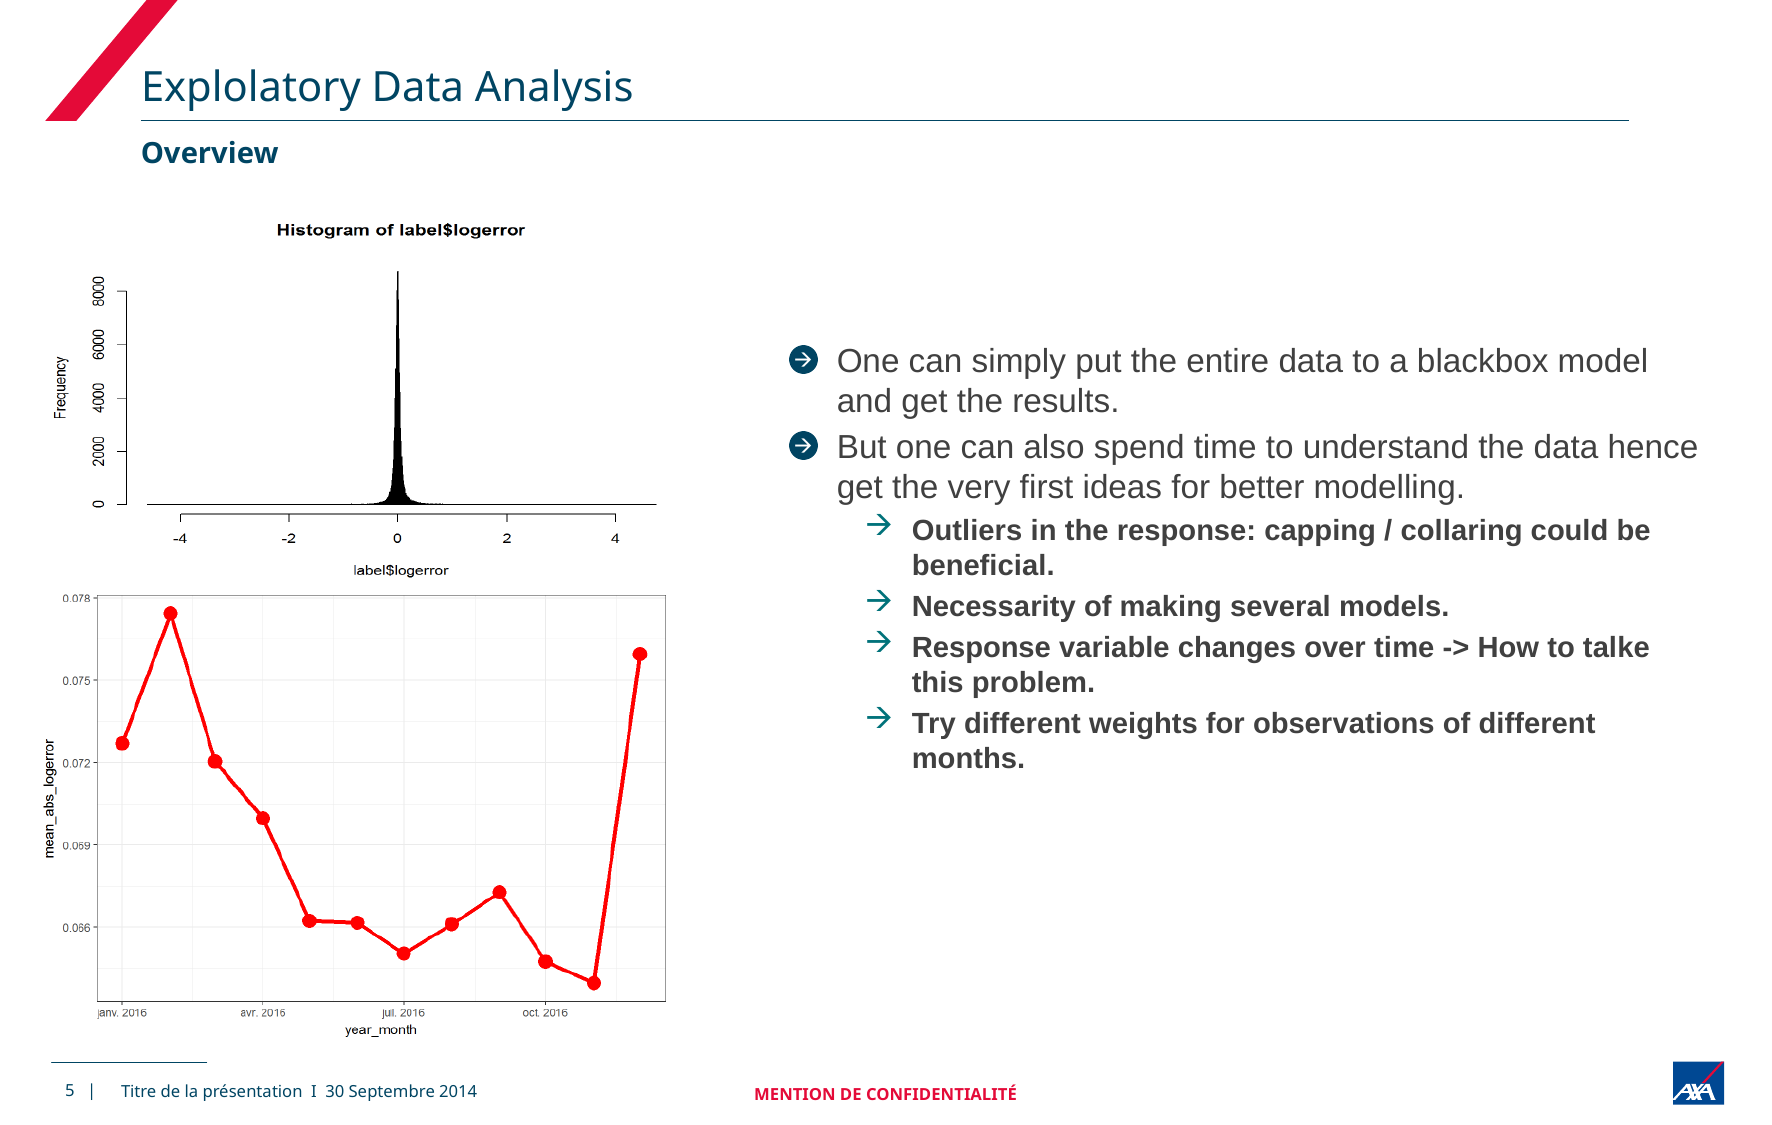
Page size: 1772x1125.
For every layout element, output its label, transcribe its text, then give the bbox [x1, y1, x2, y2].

slide_number 5 | [10, 1067, 105, 1103]
picture [789, 452, 797, 460]
list Overview [140, 134, 1628, 198]
picture [796, 357, 810, 362]
list One can simply put the entire data to a blackbox model and get the results. But one can also spend time to understand the data hence get the very first ideas for better modelling. Outliers in the response: capping / collaring could be beneficial. Necessarity of making several models. Response variable changes over time -> How to talke this problem. Try different weights for observations of different months. [789, 339, 1700, 866]
picture [810, 431, 818, 439]
picture [810, 452, 818, 460]
picture [789, 345, 797, 353]
picture [789, 431, 797, 439]
picture [789, 366, 797, 374]
footer Titre de la présentation I 30 Septembre 2014 [121, 1068, 675, 1104]
slide_number MENTION DE CONFIDENTIALITÉ [679, 1067, 1093, 1104]
picture [810, 366, 818, 374]
title Explolatory Data Analysis [141, 54, 1630, 110]
picture [810, 345, 818, 353]
picture [25, 198, 702, 1047]
picture [796, 443, 810, 448]
